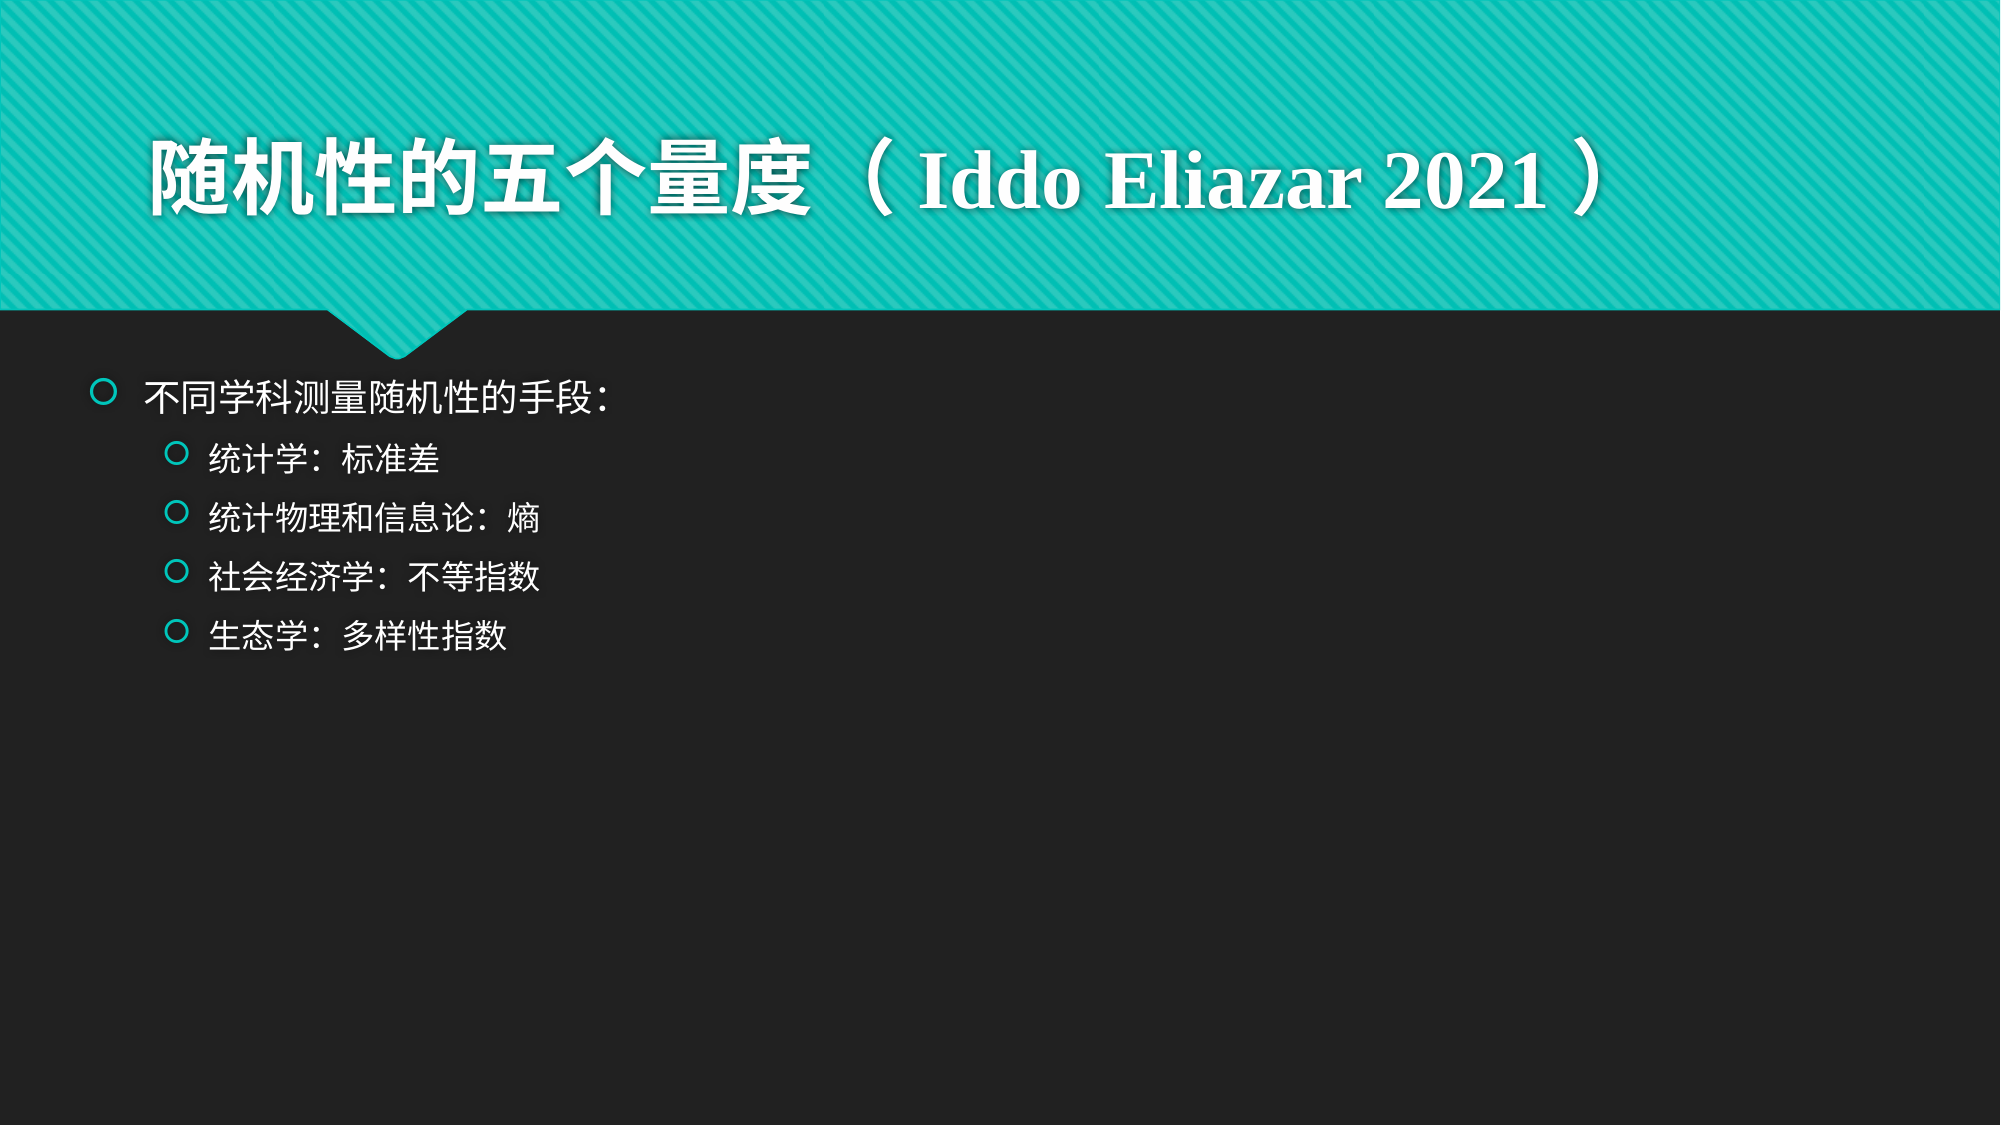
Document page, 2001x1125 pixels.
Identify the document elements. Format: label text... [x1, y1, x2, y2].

title 随机性的五个量度（Iddo Eliazar 2021） [132, 73, 1868, 233]
list 不同学科测量随机性的手段： 统计学：标准差 统计物理和信息论：熵 社会经济学：不等指数 生态学：多样性指数 [71, 366, 1937, 1074]
